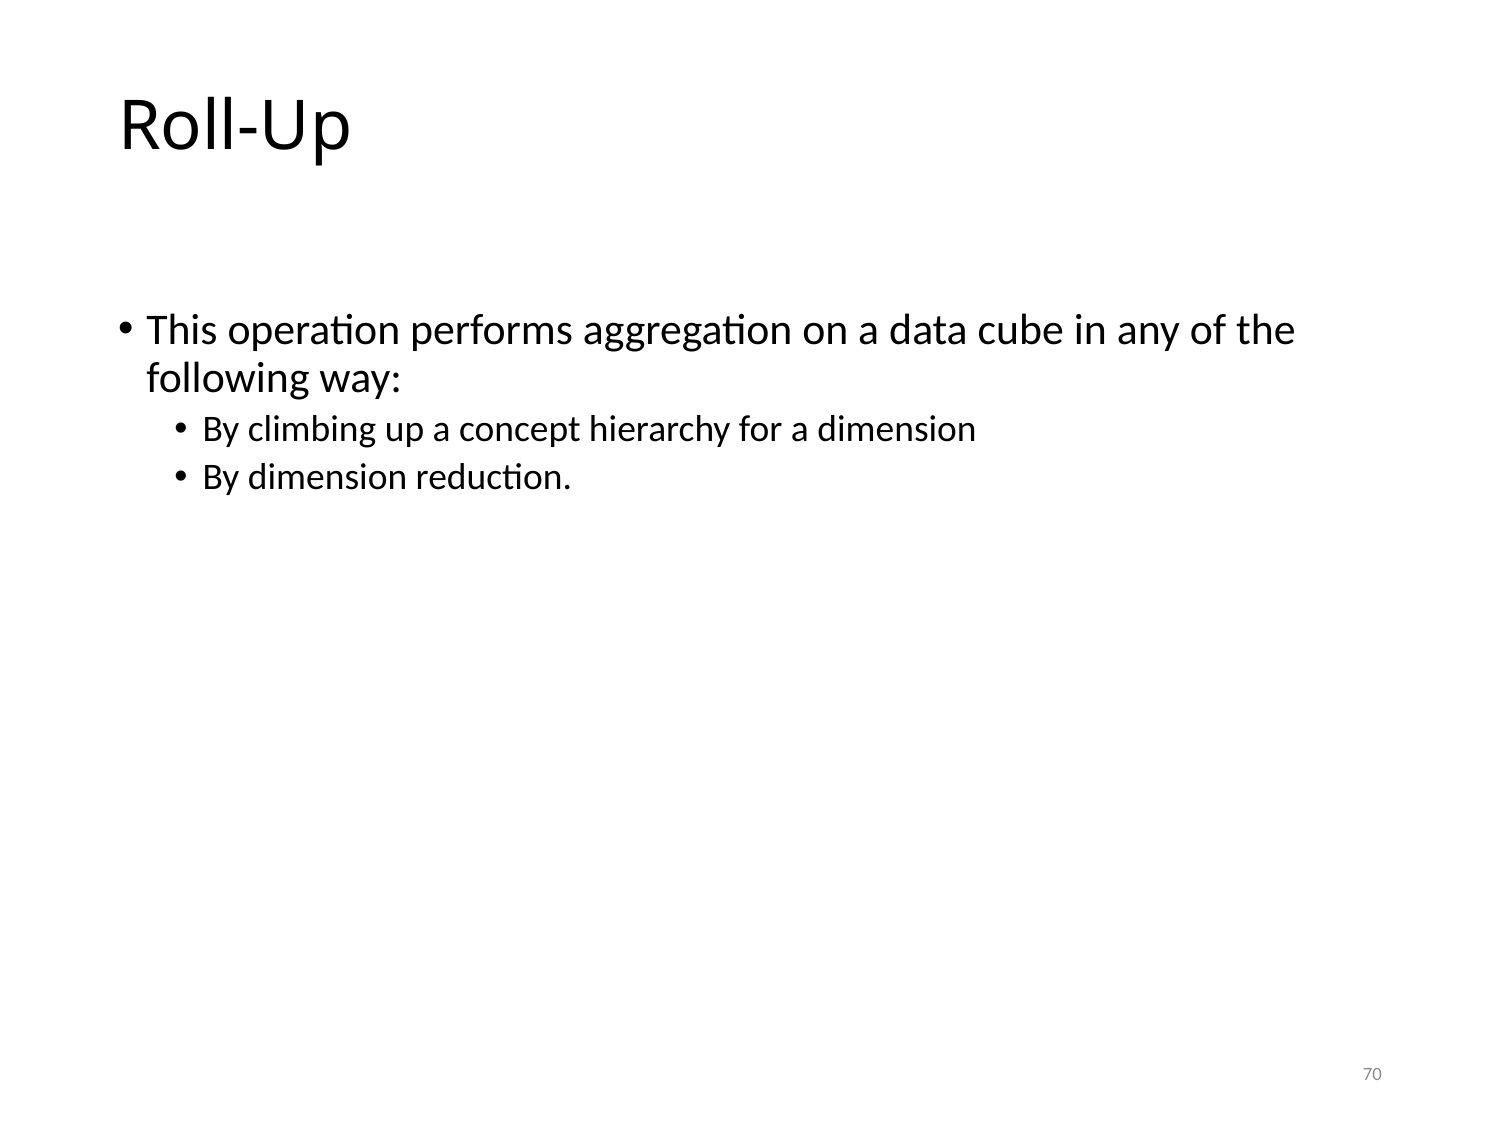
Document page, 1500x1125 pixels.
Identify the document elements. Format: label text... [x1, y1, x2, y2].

list This operation performs aggregation on a data cube in any of the following way: By climbing up a concept hierarchy for a dimension By dimension reduction. [103, 299, 1397, 1014]
slide_number 70 [1059, 1042, 1397, 1103]
title Roll-Up [103, 59, 1397, 278]
